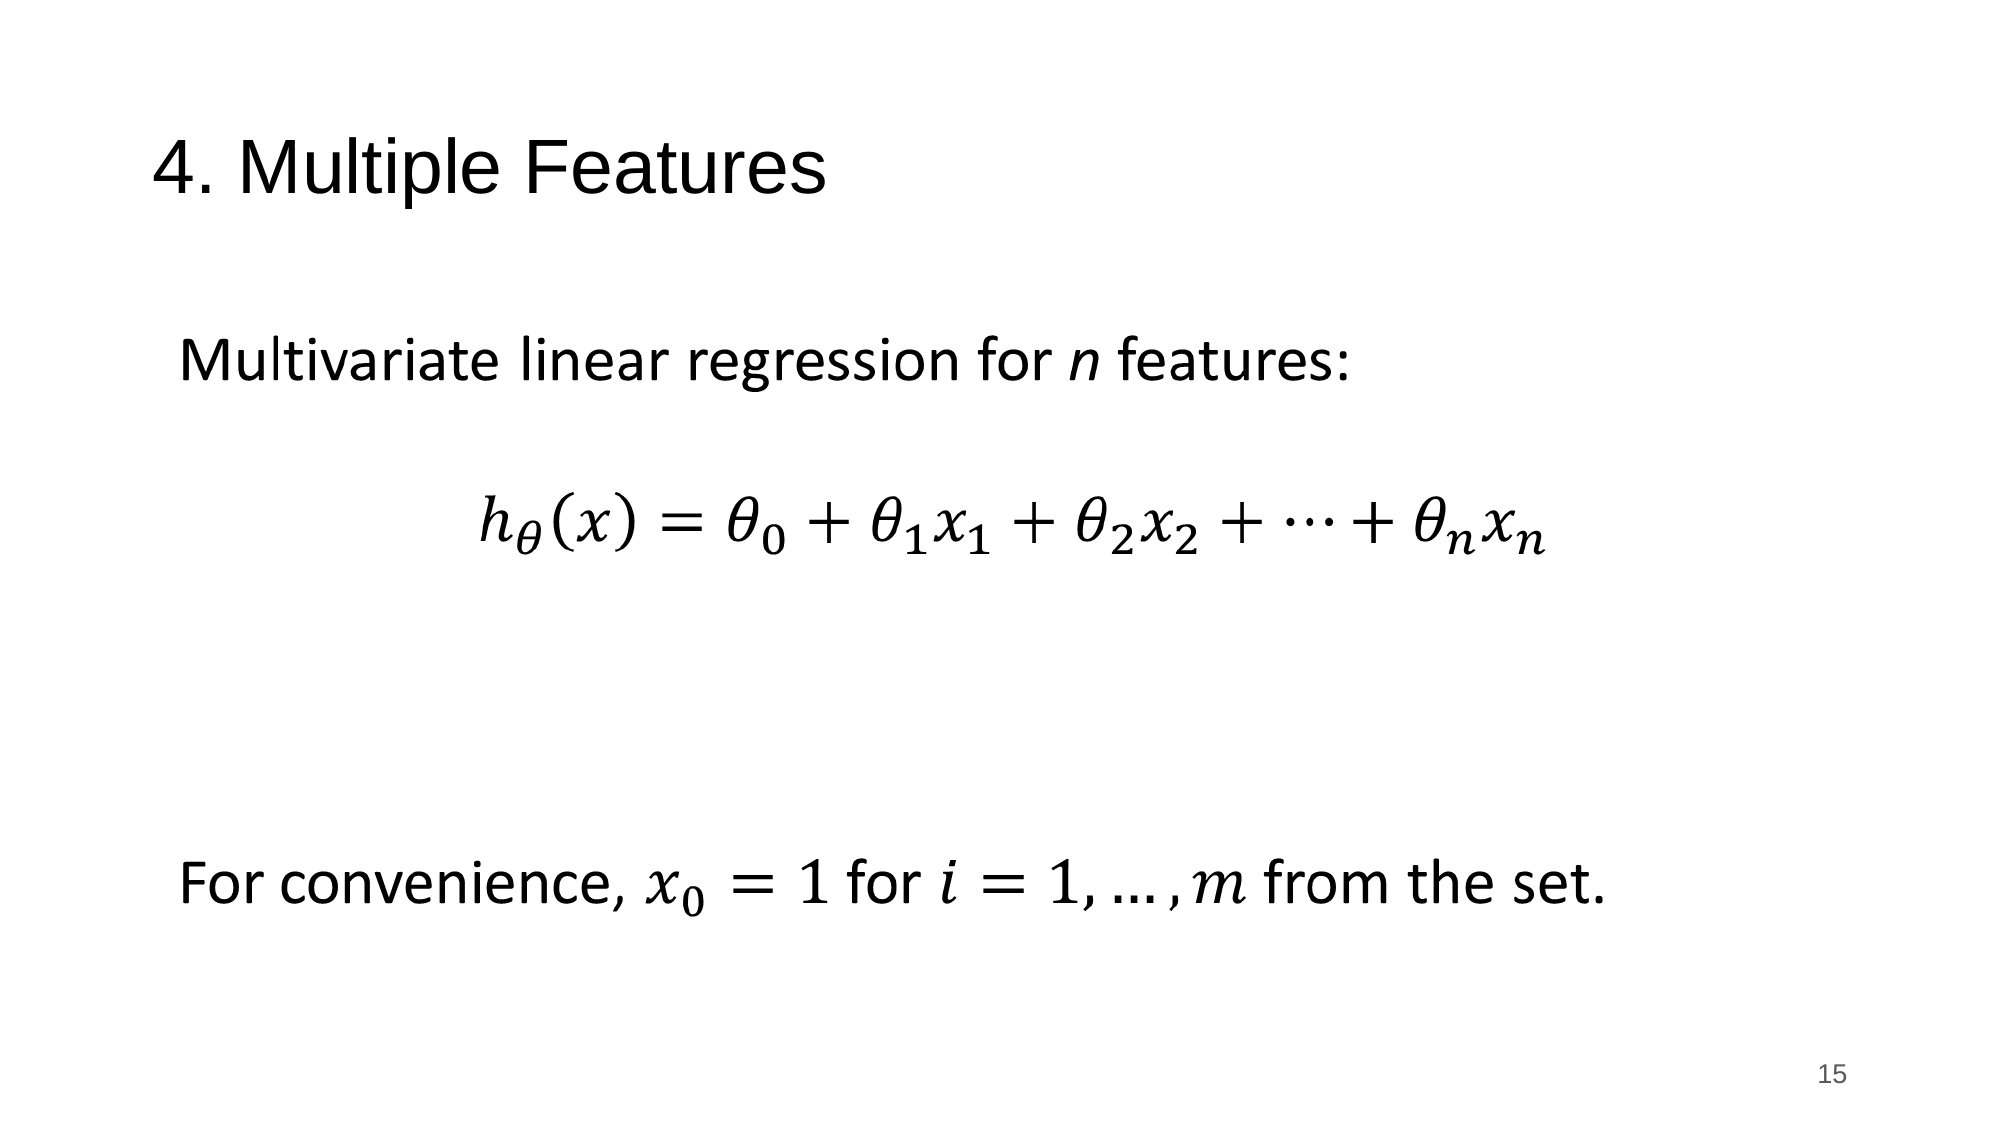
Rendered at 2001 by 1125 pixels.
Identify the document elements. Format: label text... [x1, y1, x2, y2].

title 4. Multiple Features [137, 59, 1863, 278]
slide_number ‹#› [1412, 1042, 1863, 1103]
list [137, 299, 1863, 1014]
